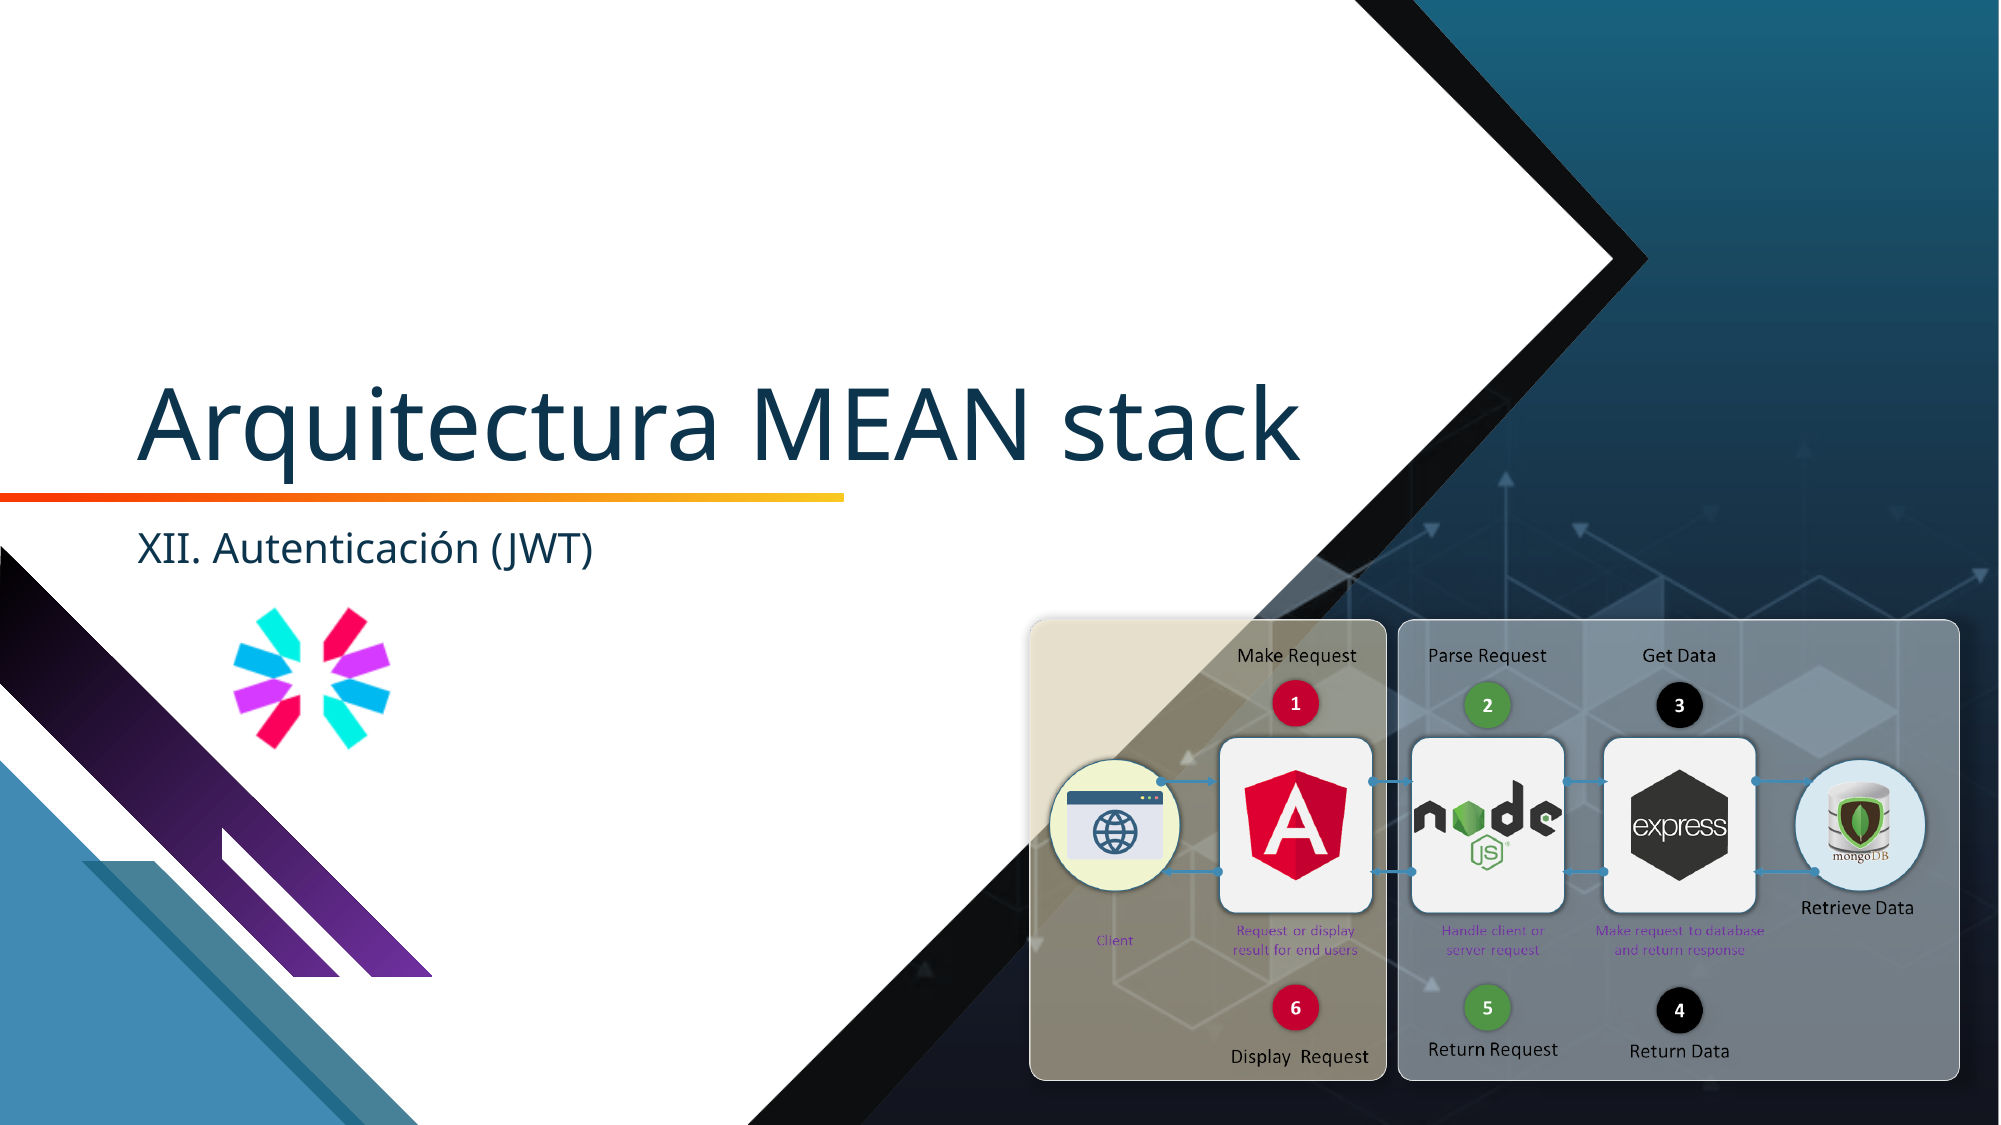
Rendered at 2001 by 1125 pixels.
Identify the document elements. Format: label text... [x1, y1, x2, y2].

picture [233, 601, 395, 751]
picture [1029, 619, 1960, 1081]
text_box [0, 493, 845, 502]
subtitle XII. Autenticación (JWT) [137, 527, 1325, 693]
title Arquitectura MEAN stack [137, 120, 1325, 483]
